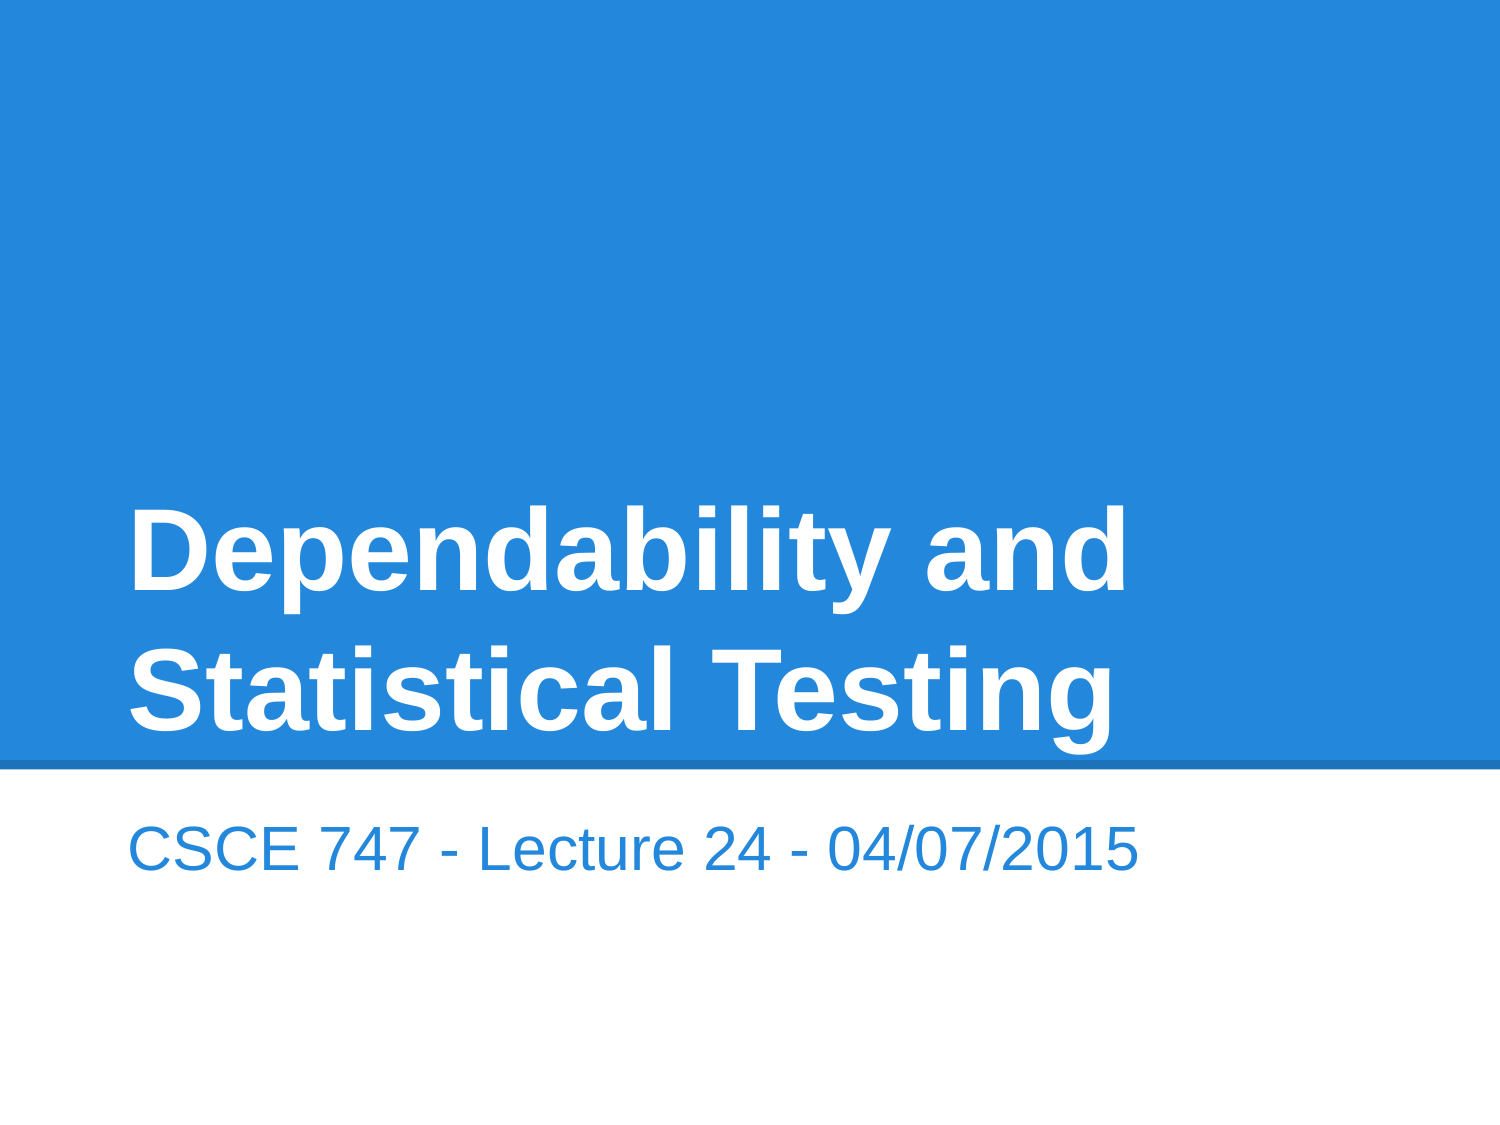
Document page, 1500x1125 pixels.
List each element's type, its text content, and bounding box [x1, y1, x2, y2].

subtitle CSCE 747 - Lecture 24 - 04/07/2015 [112, 793, 1388, 963]
title Dependability and Statistical Testing [112, 408, 1388, 770]
